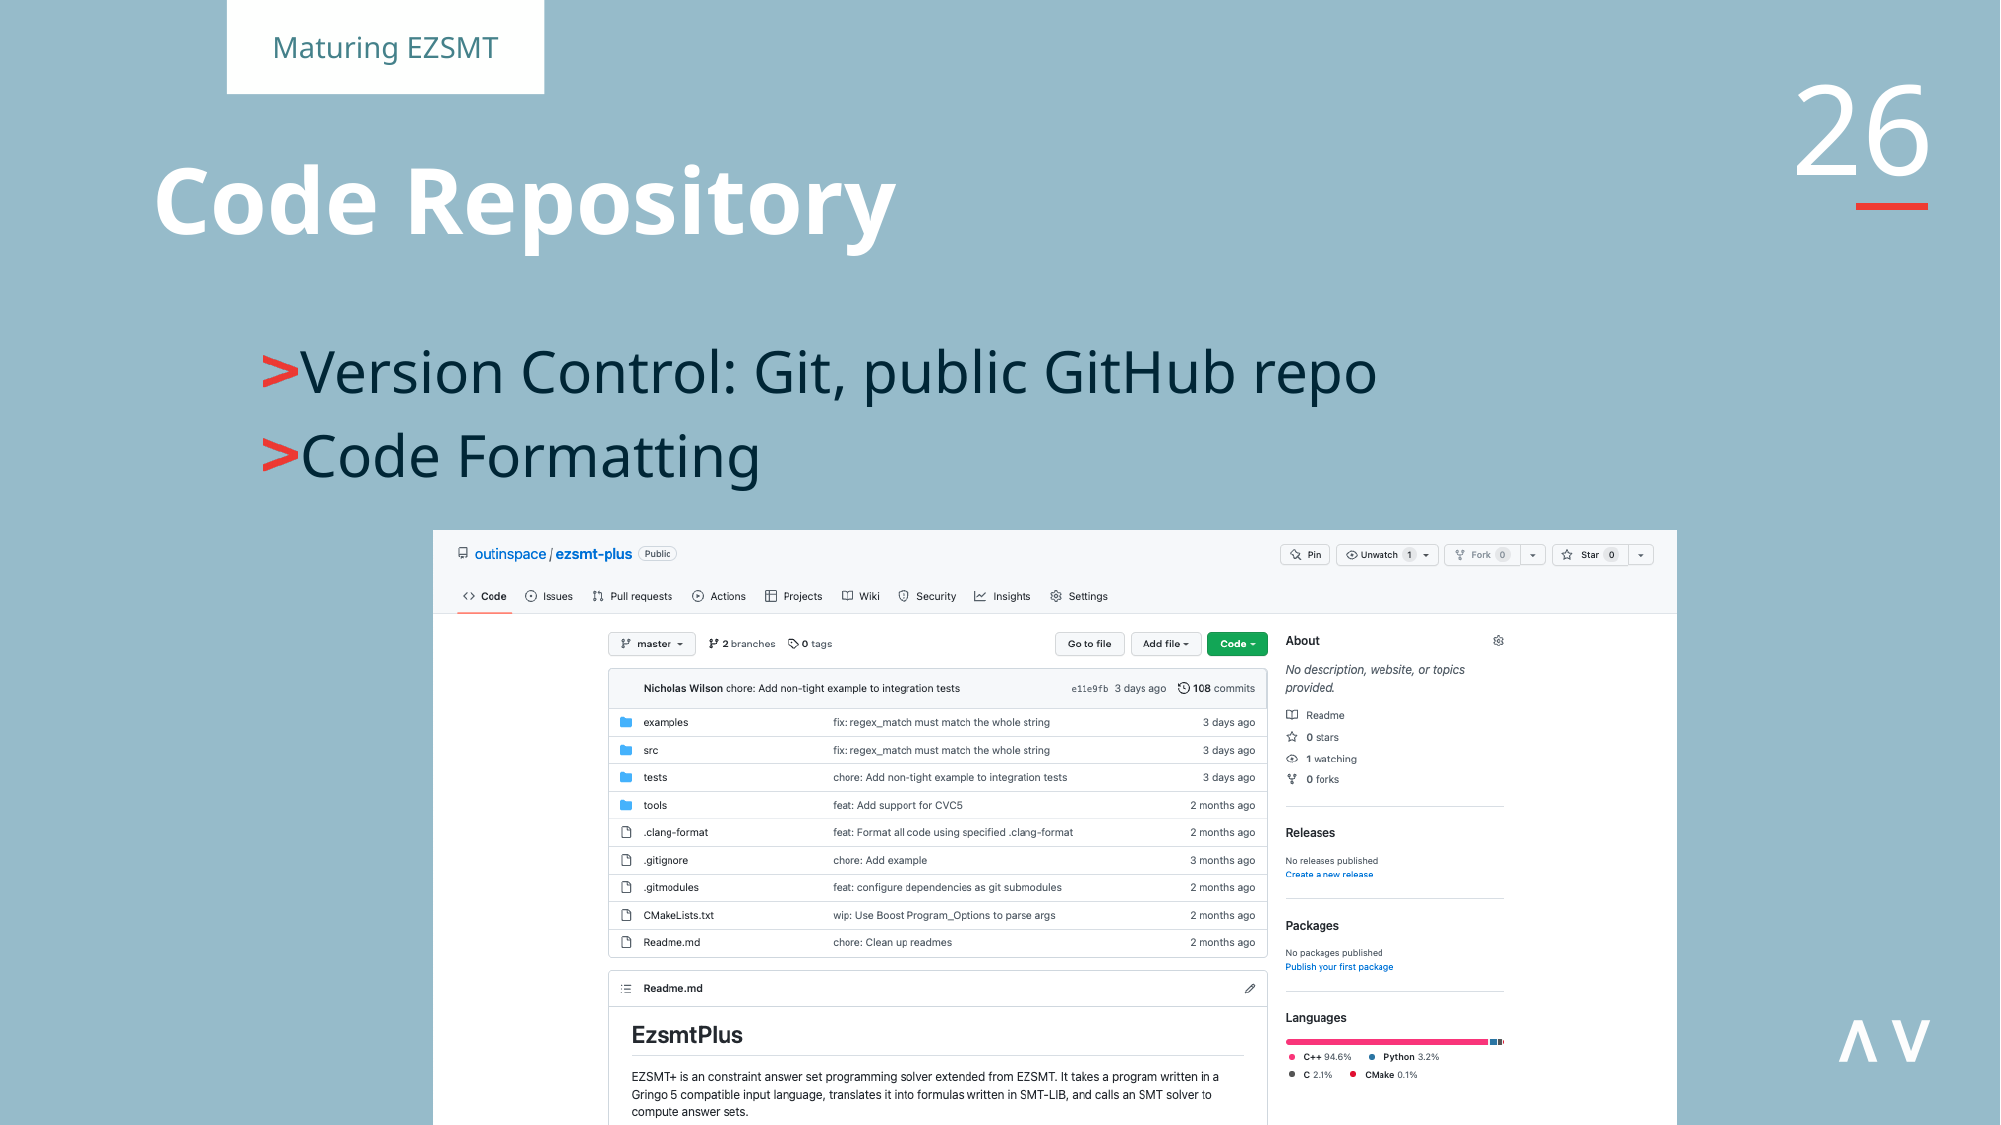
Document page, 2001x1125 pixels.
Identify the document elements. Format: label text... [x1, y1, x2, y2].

title Code Repository [137, 106, 1428, 304]
picture [1835, 1013, 1934, 1069]
picture [263, 438, 298, 472]
list Maturing EZSMT [244, 16, 528, 81]
picture [433, 530, 1677, 1125]
picture [263, 355, 298, 388]
list Version Control: Git, public GitHub repo Code Formatting [248, 335, 1863, 1014]
